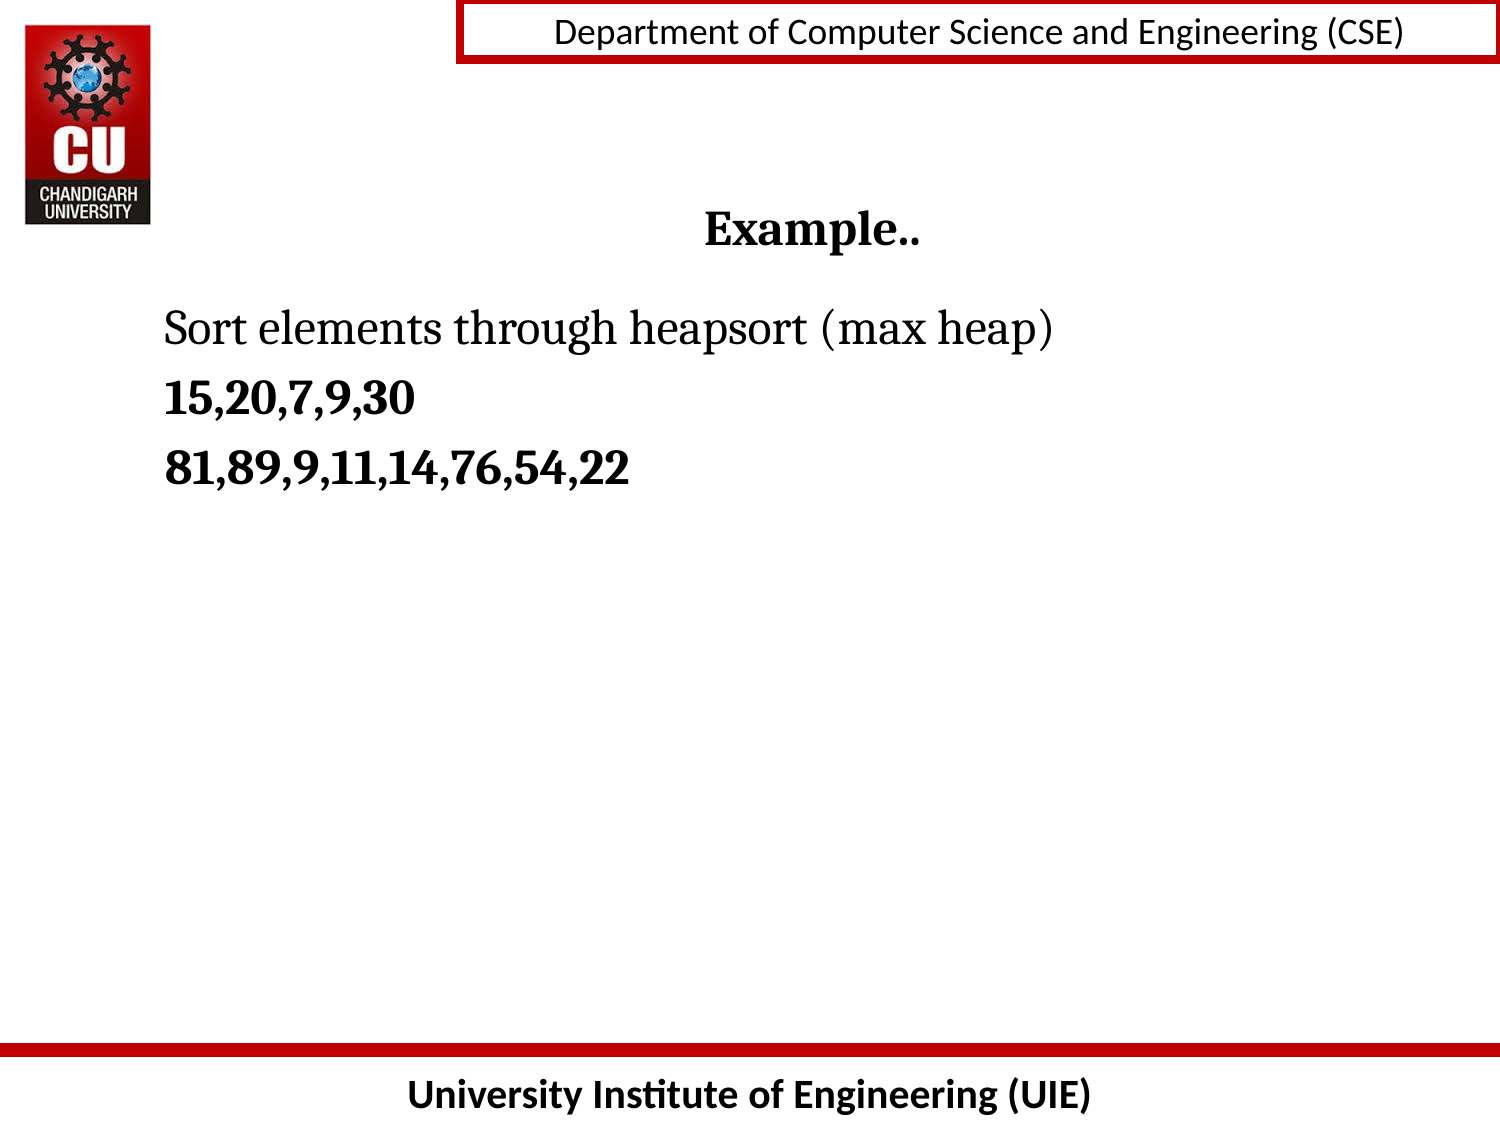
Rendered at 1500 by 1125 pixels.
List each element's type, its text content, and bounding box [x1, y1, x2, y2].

list Sort elements through heapsort (max heap) 15,20,7,9,30 81,89,9,11,14,76,54,22 [150, 287, 1463, 888]
picture [24, 24, 151, 225]
title Example.. [162, 174, 1463, 275]
